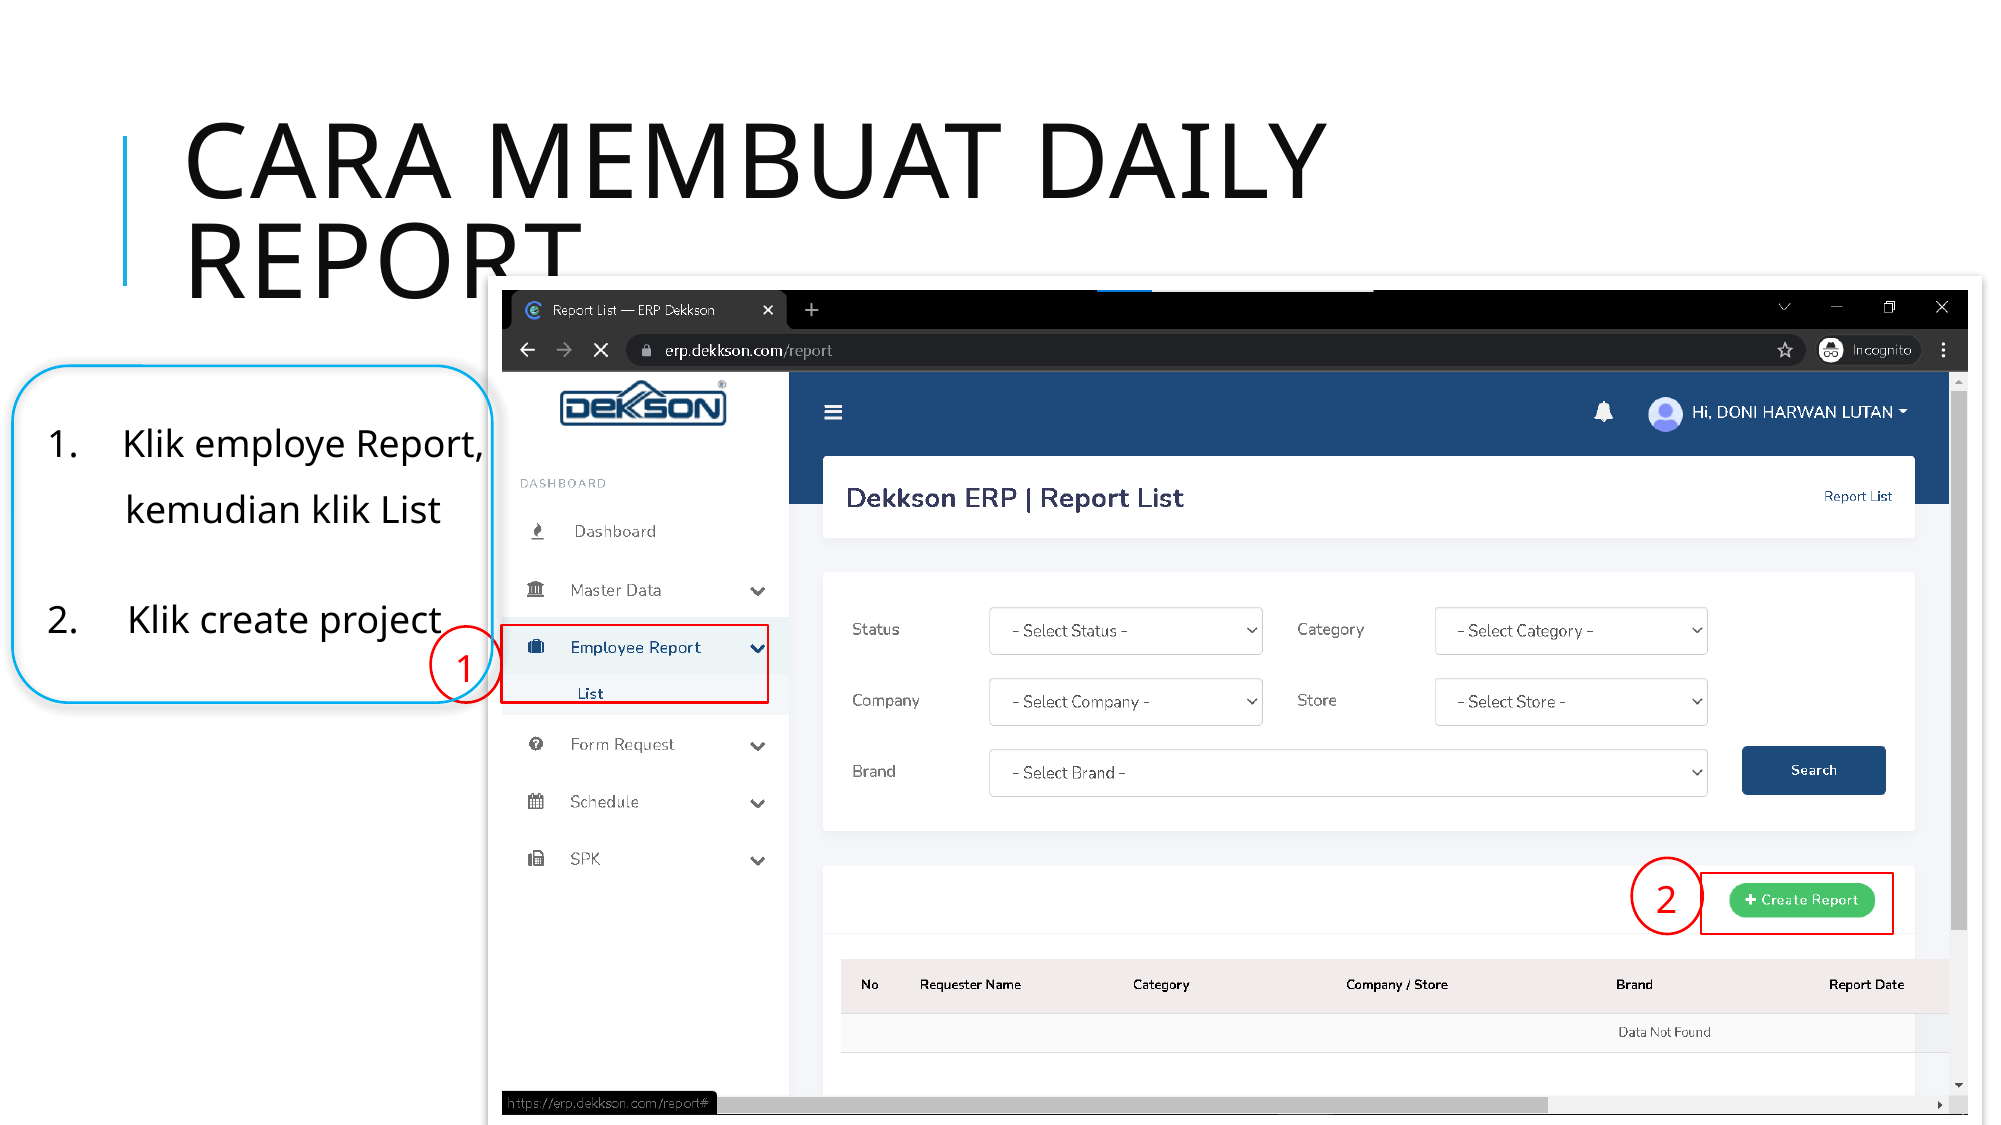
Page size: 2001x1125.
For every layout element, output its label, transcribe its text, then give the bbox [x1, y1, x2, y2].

text_box [11, 364, 494, 704]
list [501, 290, 1968, 1115]
title Cara membuat daily report [168, 96, 1763, 342]
